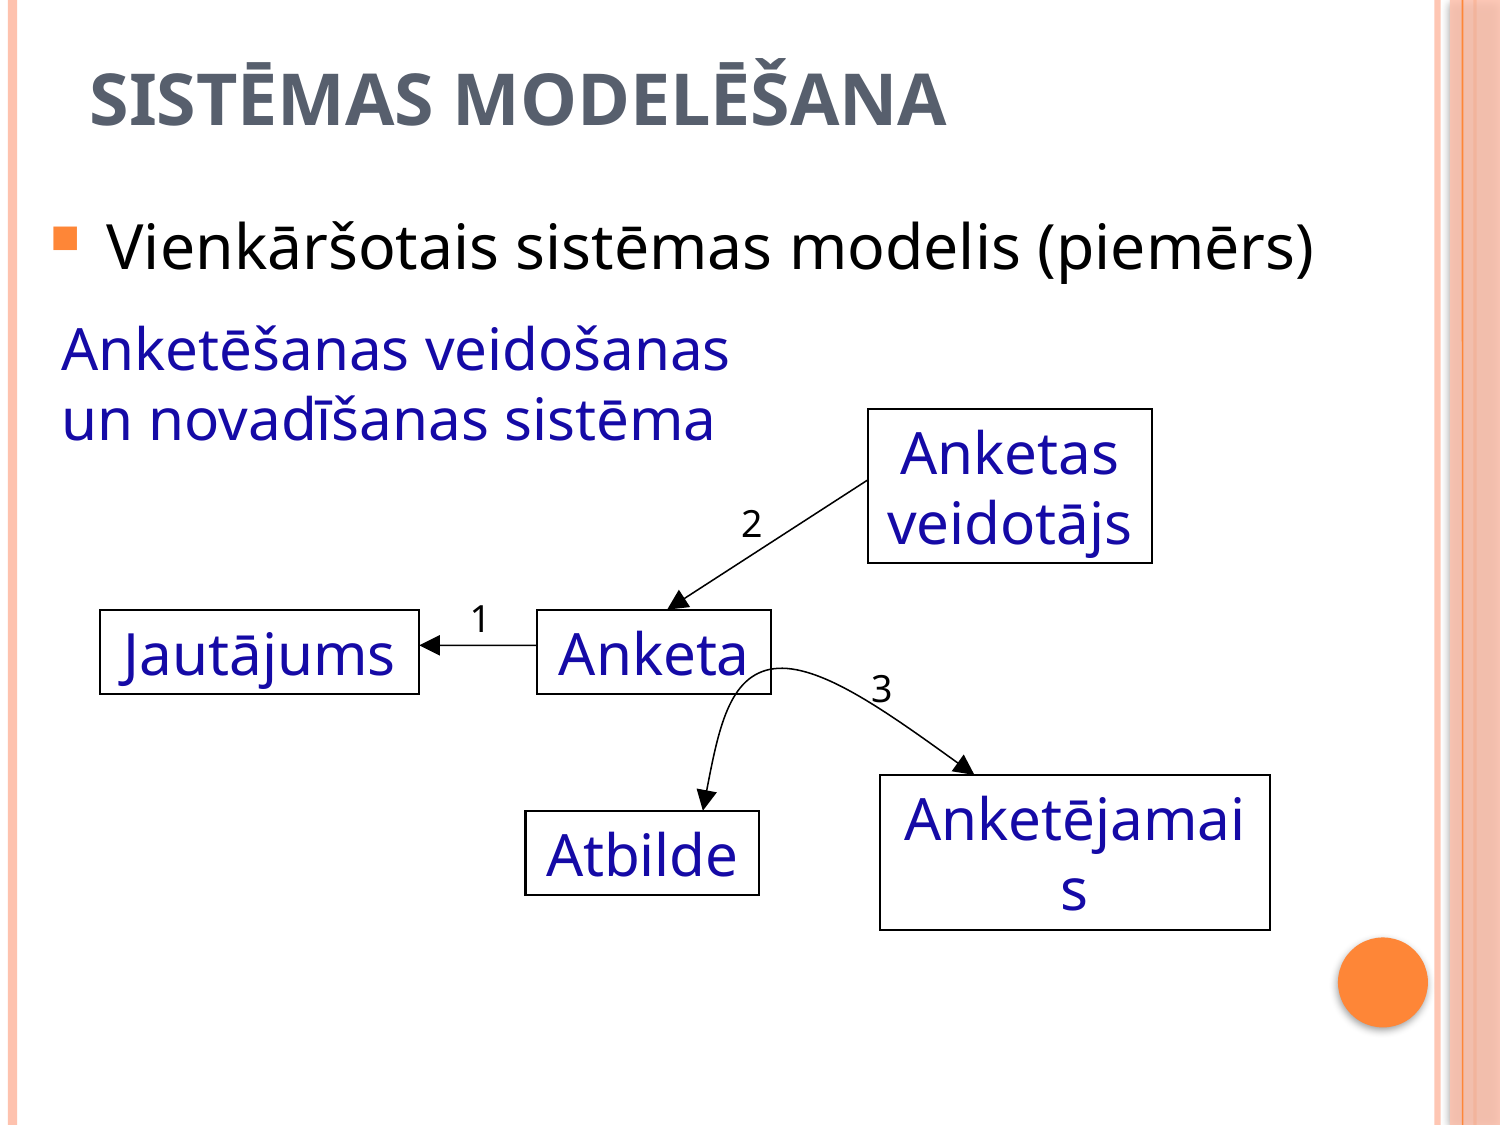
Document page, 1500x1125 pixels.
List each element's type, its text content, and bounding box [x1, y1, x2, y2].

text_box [99, 586, 538, 698]
text_box Anketēšanas veidošanas un novadīšanas sistēma [46, 312, 774, 460]
text_box Anketējamais [879, 774, 1270, 930]
text_box Vienkāršotais sistēmas modelis (piemērs) [35, 199, 1386, 312]
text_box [524, 657, 975, 899]
text_box Anketa [543, 609, 772, 654]
title Sistēmas modelēšana [75, 45, 1300, 199]
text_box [666, 408, 1153, 611]
